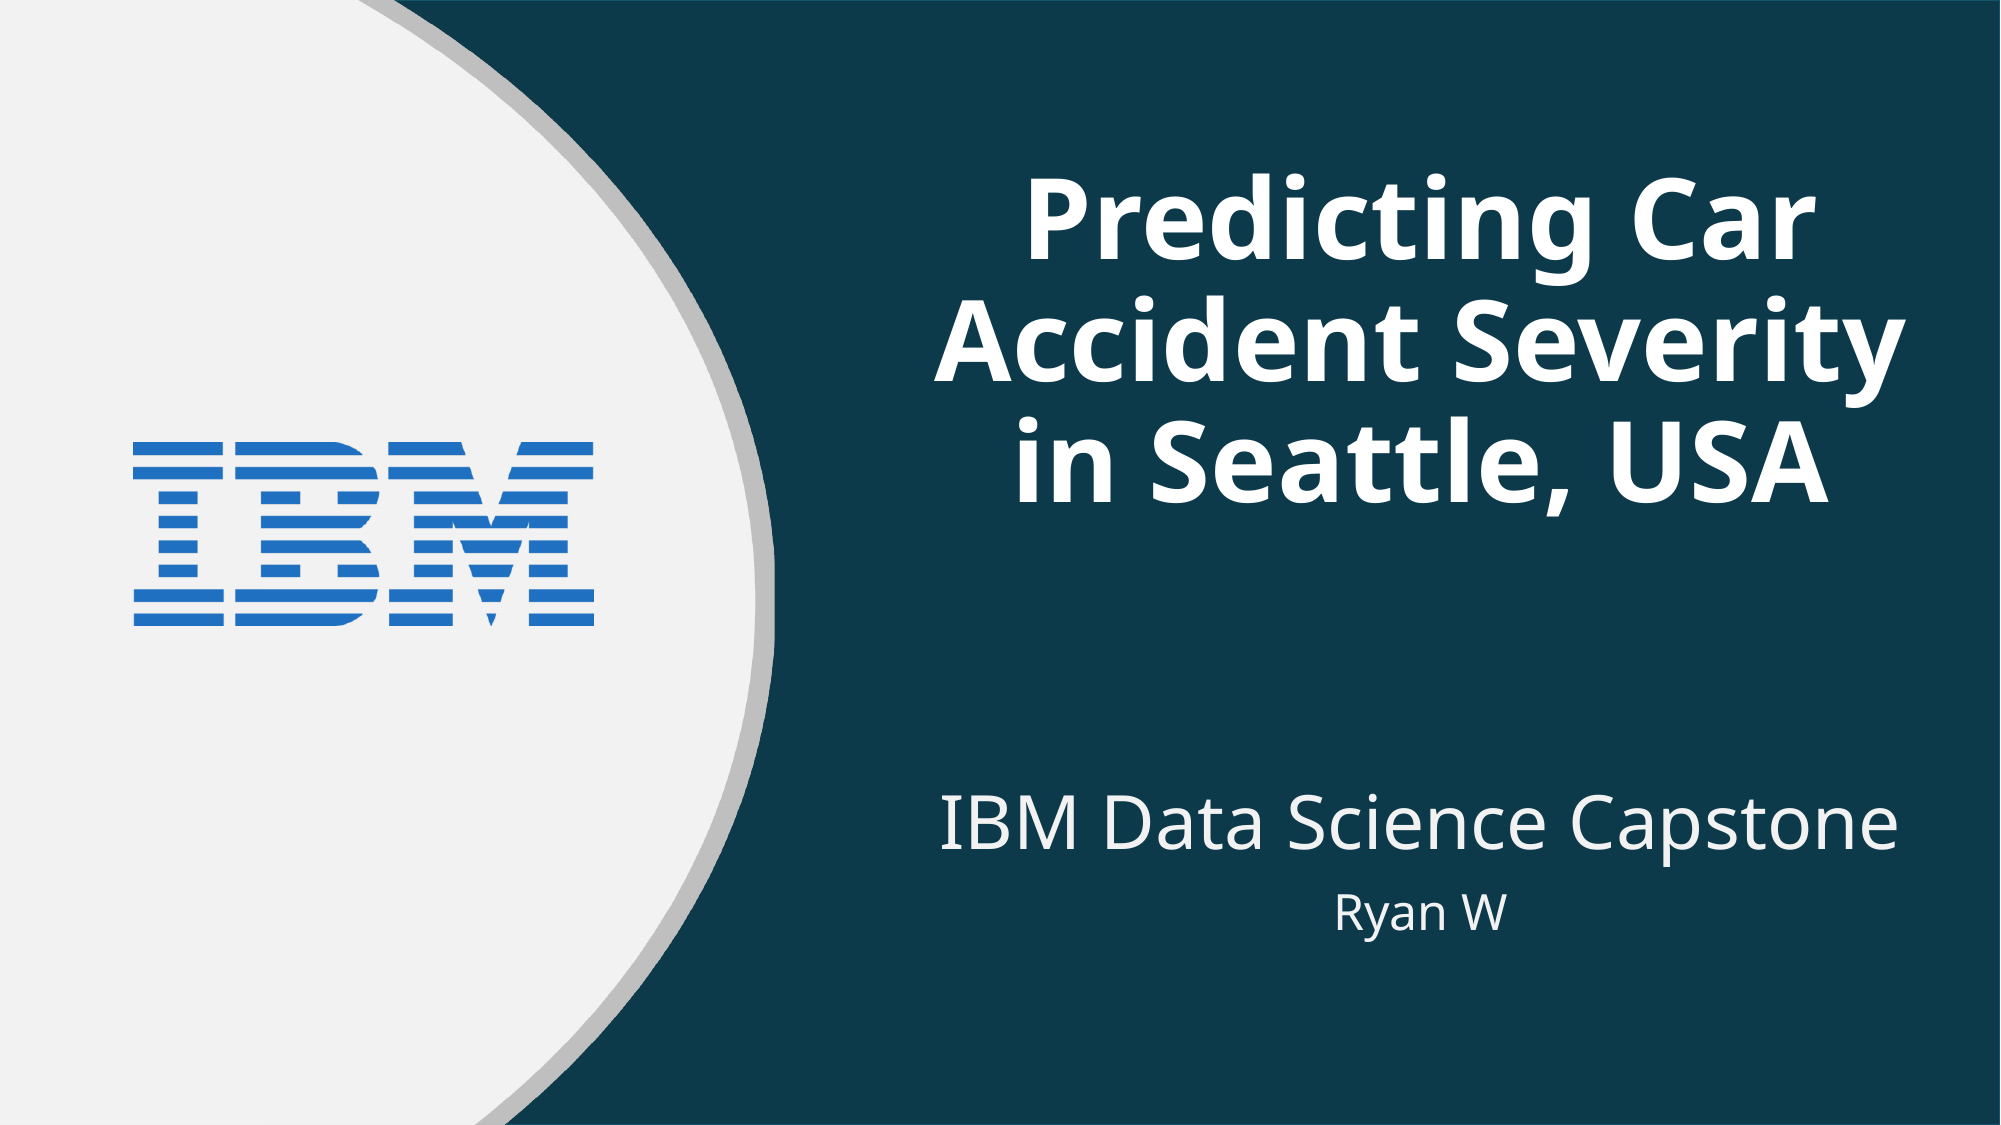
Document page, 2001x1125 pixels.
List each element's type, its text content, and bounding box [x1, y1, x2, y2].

subtitle IBM Data Science Capstone Ryan W [892, 777, 1950, 1050]
text_box [775, 0, 2000, 1125]
title Predicting Car Accident Severity in Seattle, USA [898, 147, 1944, 535]
picture [0, 0, 775, 1125]
